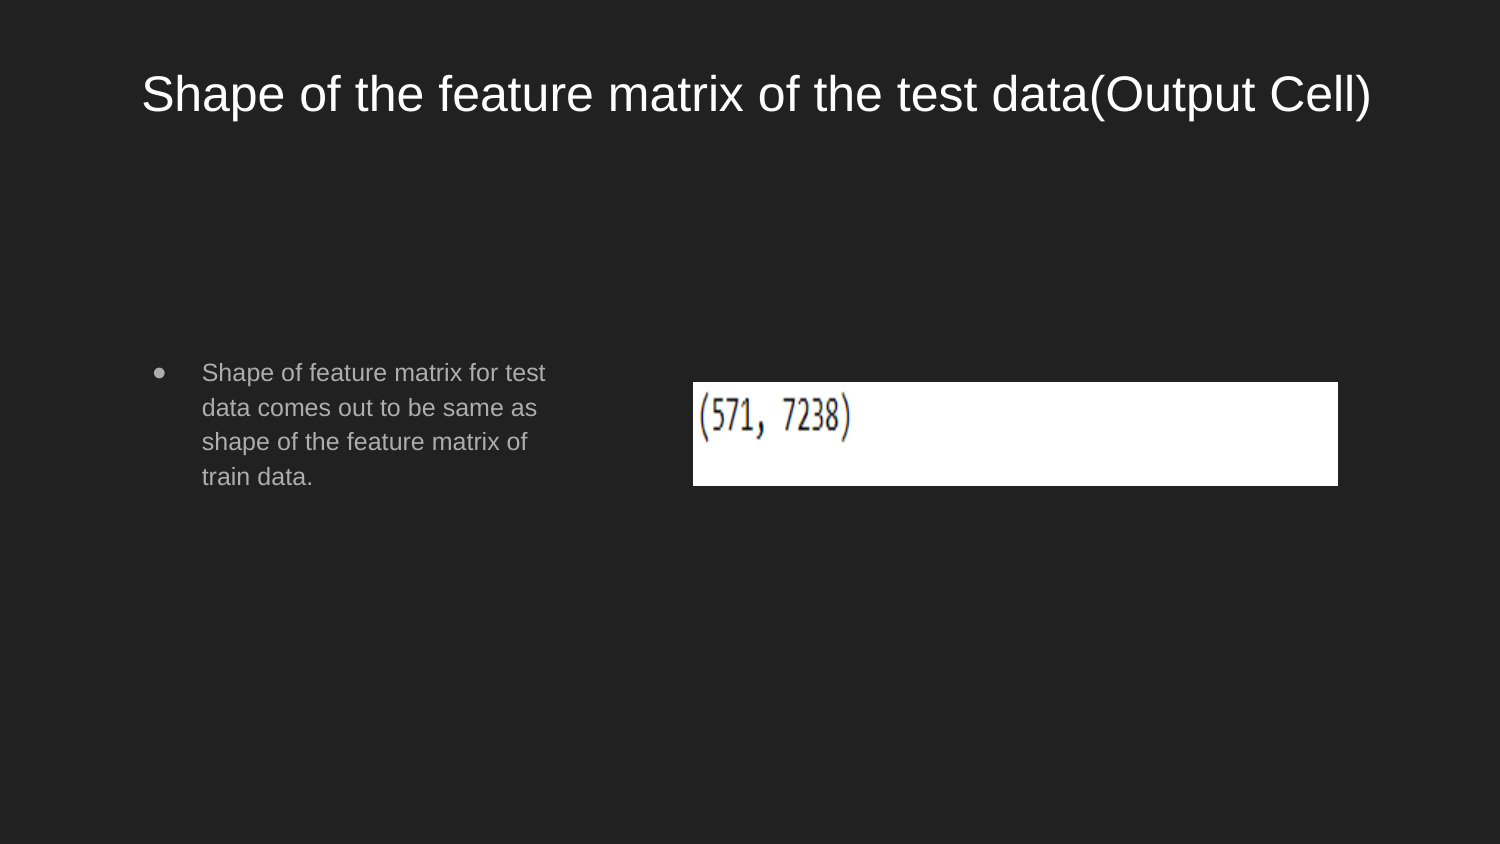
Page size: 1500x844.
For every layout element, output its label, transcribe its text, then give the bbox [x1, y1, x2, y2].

list Shape of feature matrix for test data comes out to be same as shape of the feature matrix of train data. [111, 337, 573, 530]
title Shape of the feature matrix of the test data(Output Cell) [59, 24, 1456, 136]
picture [692, 381, 1338, 486]
